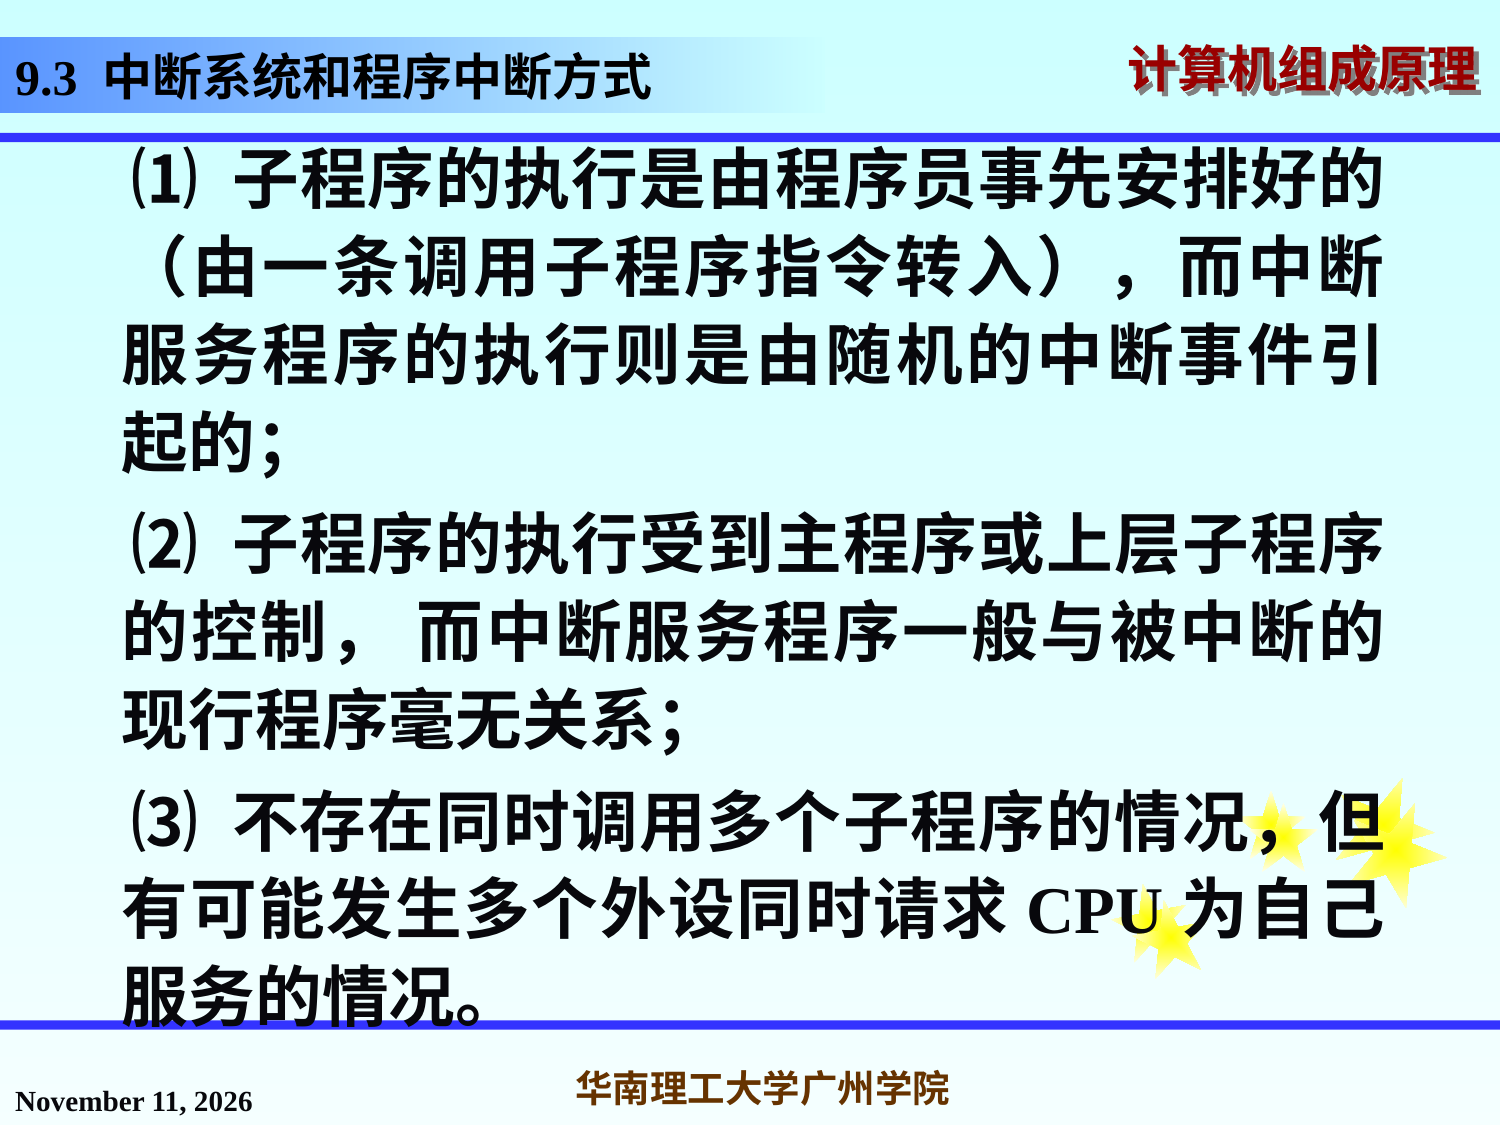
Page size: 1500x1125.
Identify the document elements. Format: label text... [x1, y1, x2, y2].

list ⑴ 子程序的执行是由程序员事先安排好的（由一条调用子程序指令转入），而中断服务程序的执行则是由随机的中断事件引起的； ⑵ 子程序的执行受到主程序或上层子程序的控制， 而中断服务程序一般与被中断的现行程序毫无关系； ⑶ 不存在同时调用多个子程序的情况，但有可能发生多个外设同时请求CPU为自己服务的情况。 [50, 121, 1400, 1088]
footer 华南理工大学广州学院 [525, 1088, 1000, 1125]
title 9.3 中断系统和程序中断方式 [0, 37, 825, 113]
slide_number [0, 1050, 332, 1125]
